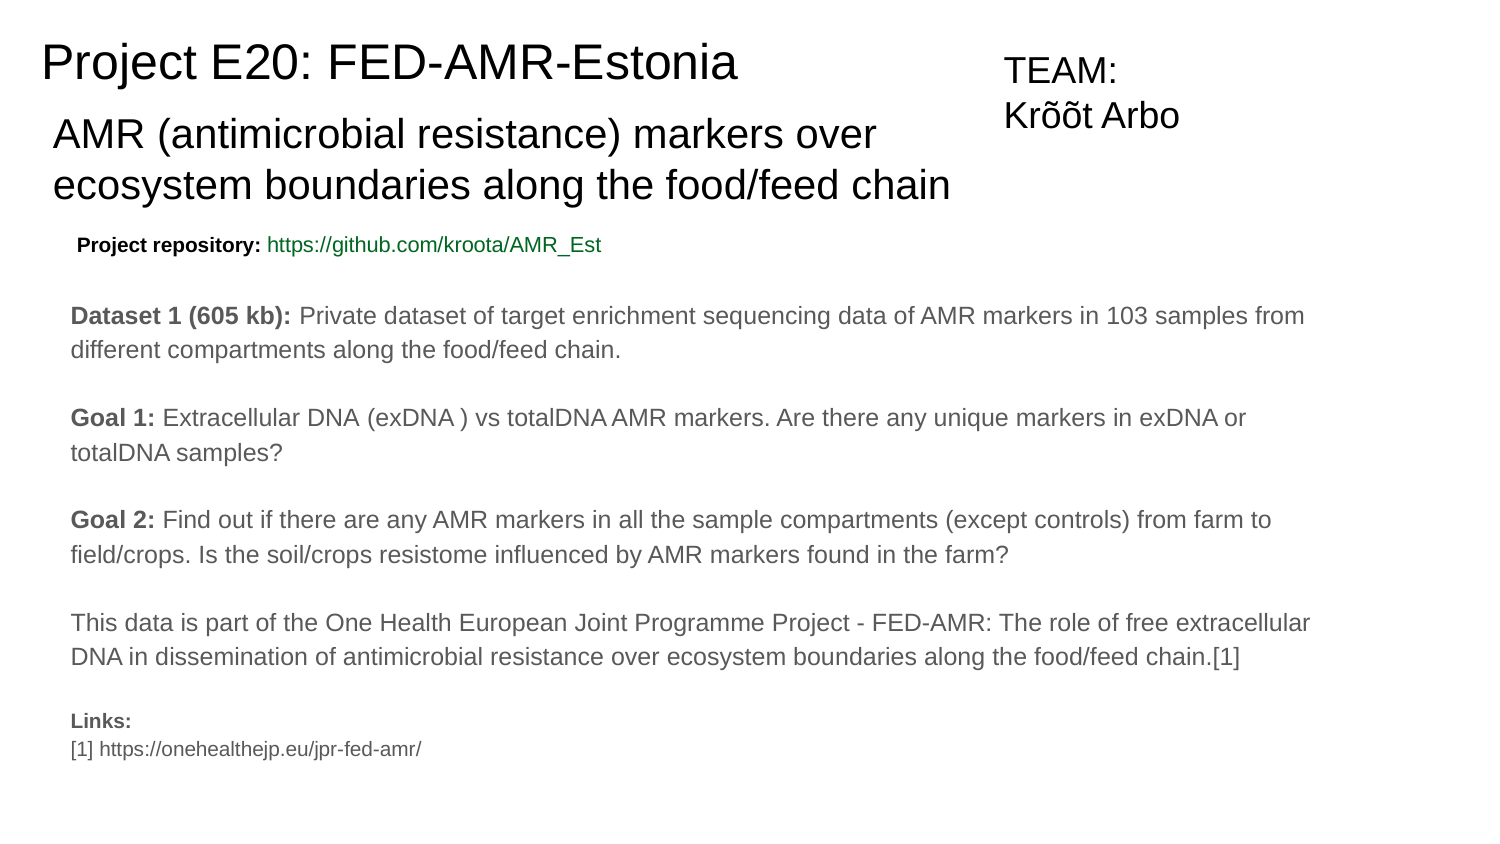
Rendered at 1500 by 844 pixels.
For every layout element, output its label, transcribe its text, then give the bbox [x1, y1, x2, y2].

text_box Project E20: FED-AMR-Estonia [26, 14, 959, 93]
text_box Dataset 1 (605 kb): Private dataset of target enrichment sequencing data of AMR markers in 103 samples from different compartments along the food/feed chain. Goal 1: Extracellular DNA (exDNA ) vs totalDNA AMR markers. Are there any unique markers in exDNA or totalDNA samples? Goal 2: Find out if there are any AMR markers in all the sample compartments (except controls) from farm to field/crops. Is the soil/crops resistome influenced by AMR markers found in the farm? This data is part of the One Health European Joint Programme Project - FED-AMR: The role of free extracellular DNA in dissemination of antimicrobial resistance over ecosystem boundaries along the food/feed chain.[1] Links: [1] https://onehealthejp.eu/jpr-fed-amr/ [55, 279, 1355, 805]
text_box Project repository: https://github.com/kroota/AMR_Est [61, 217, 924, 270]
text_box AMR (antimicrobial resistance) markers over ecosystem boundaries along the food/feed chain [37, 92, 971, 223]
text_box TEAM: Krõõt Arbo [988, 30, 1451, 151]
